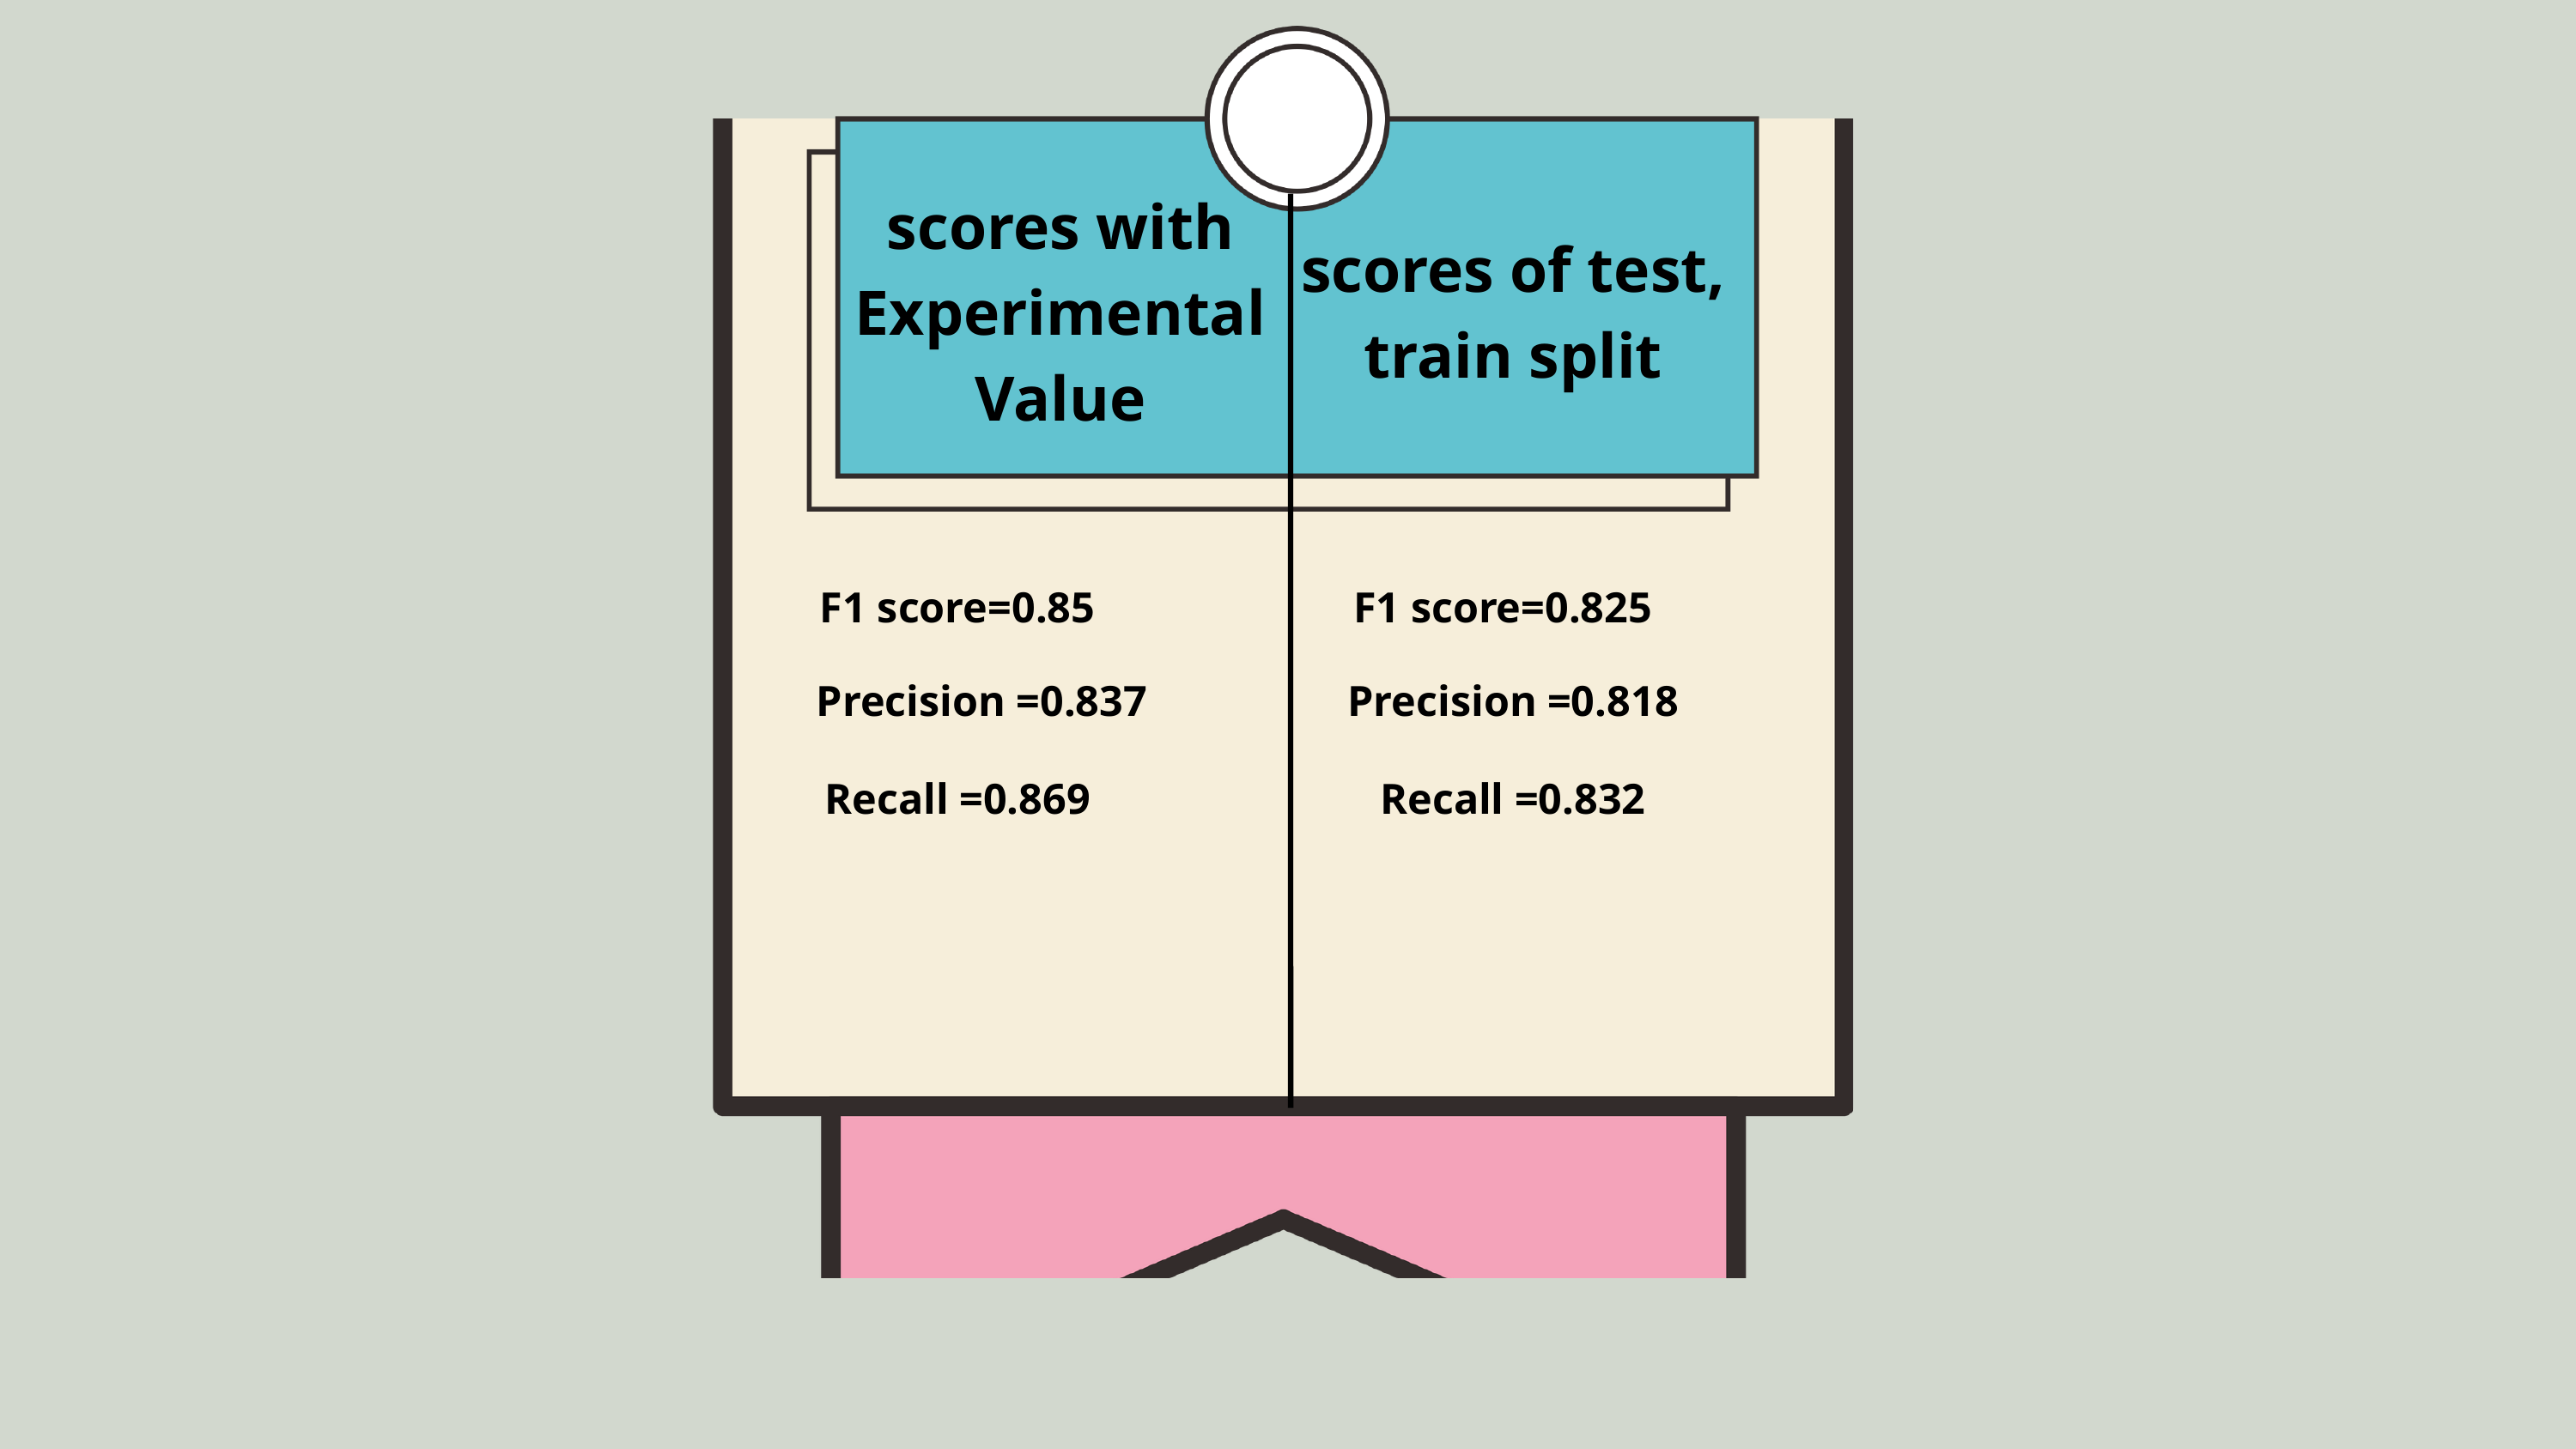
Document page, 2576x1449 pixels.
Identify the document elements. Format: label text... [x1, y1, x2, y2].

text_box Recall =0.832 [1340, 764, 1686, 823]
text_box Precision =0.818 [1271, 666, 1755, 725]
text_box [806, 26, 1759, 512]
text_box F1 score=0.825 [1350, 572, 1656, 631]
text_box scores of test, train split [1291, 218, 1736, 391]
text_box Precision =0.837 [739, 666, 1224, 725]
text_box F1 score=0.85 [806, 572, 1109, 631]
text_box [713, 118, 1854, 1278]
text_box Recall =0.869 [785, 764, 1131, 823]
text_box scores with Experimental Value [838, 175, 1284, 433]
